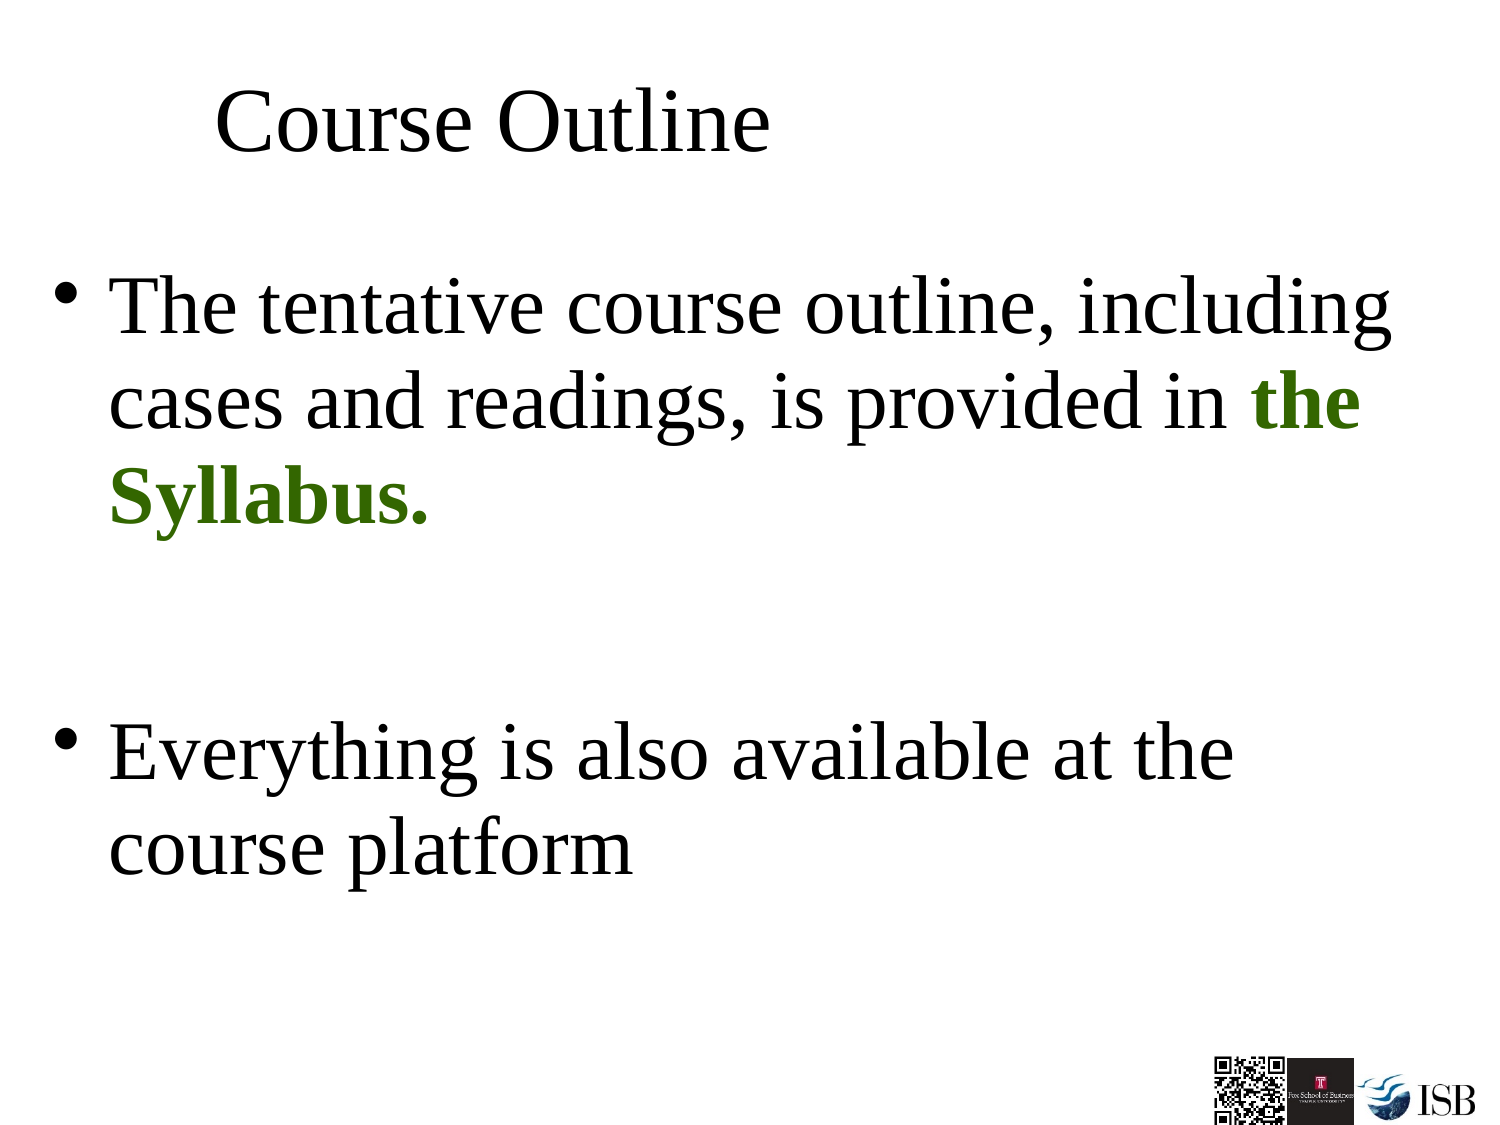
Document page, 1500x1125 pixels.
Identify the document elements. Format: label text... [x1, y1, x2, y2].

list The tentative course outline, including cases and readings, is provided in the Syllabus. Everything is also available at the course platform [37, 249, 1463, 1113]
picture [1212, 1074, 1475, 1125]
title Course Outline [24, 67, 963, 163]
